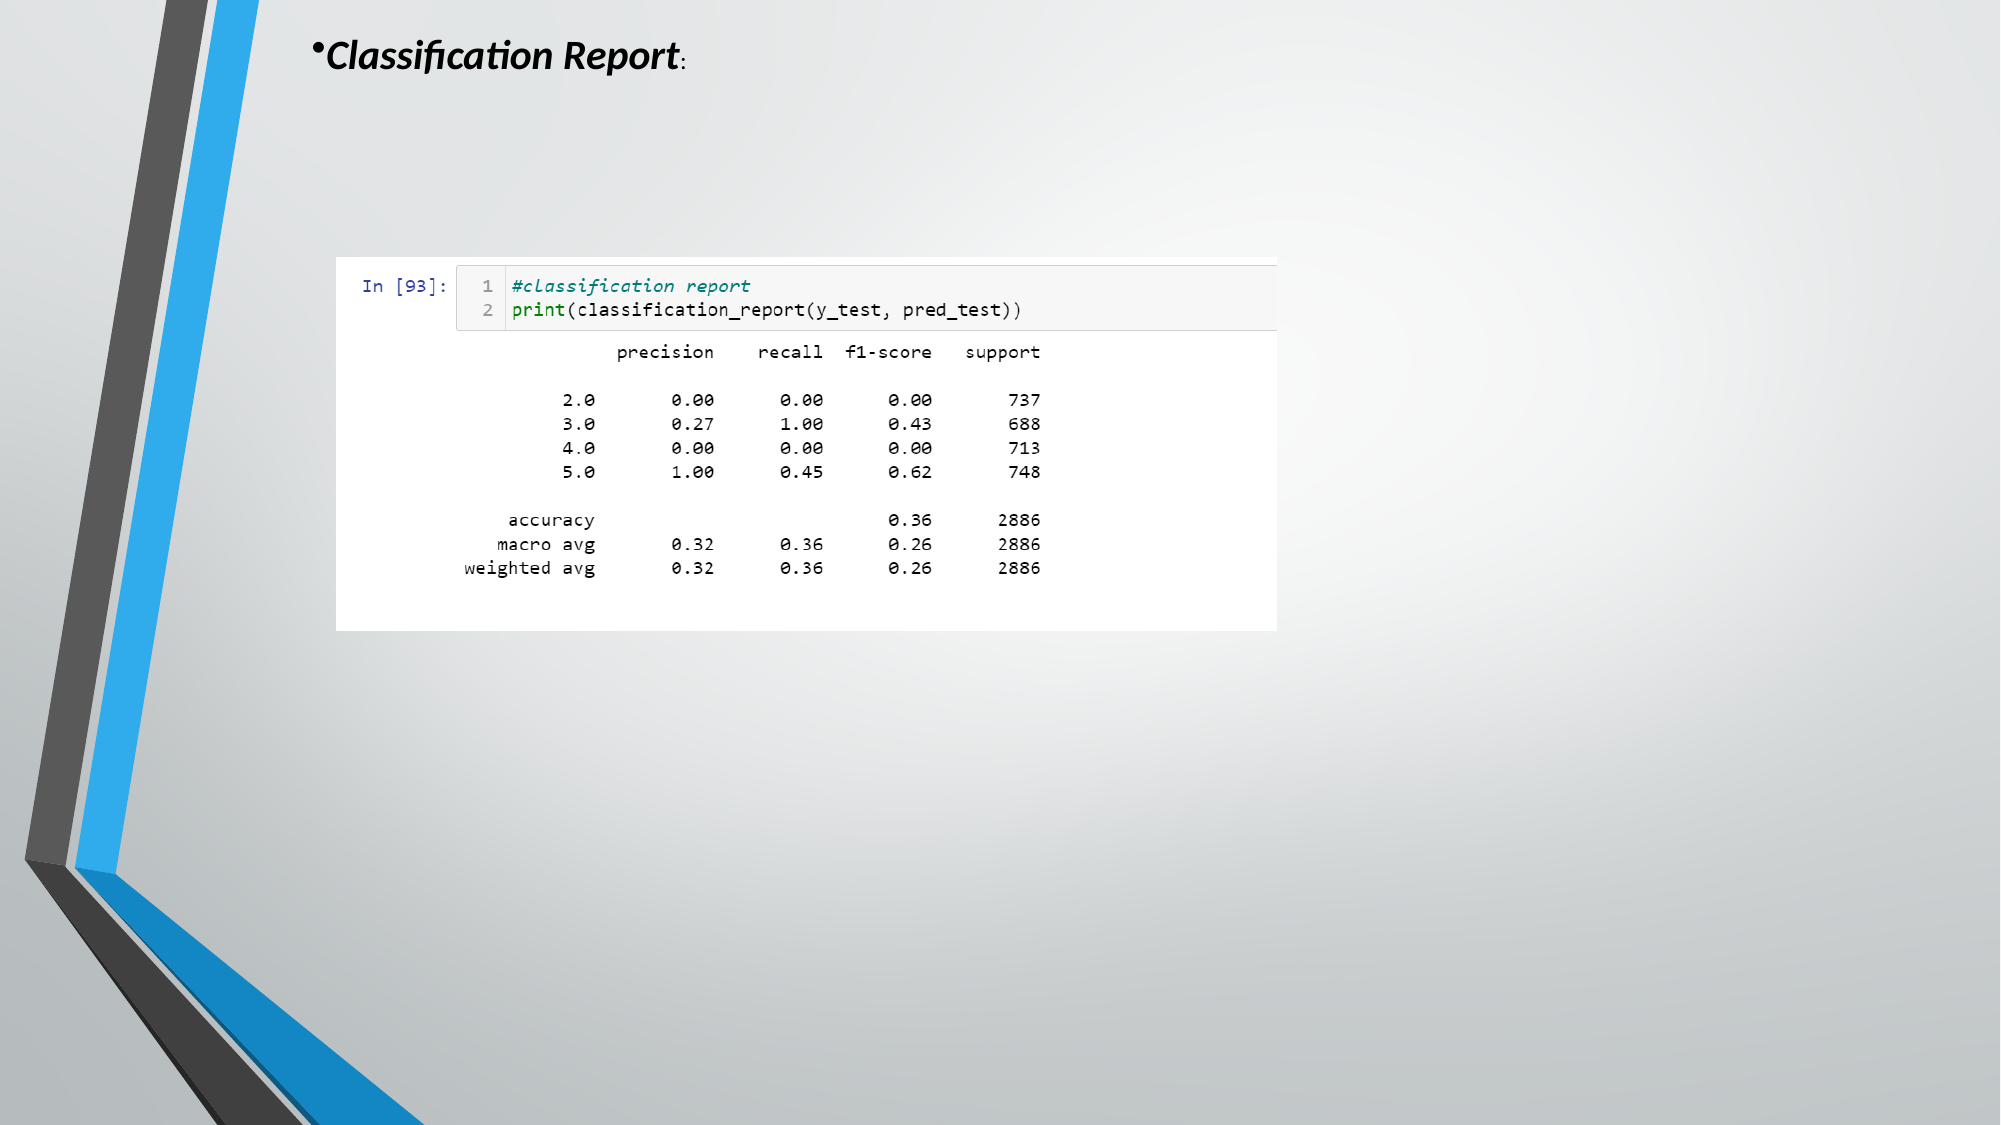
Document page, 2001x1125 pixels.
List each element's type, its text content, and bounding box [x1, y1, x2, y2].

picture [335, 256, 1277, 631]
text_box Classification Report: [296, 19, 702, 130]
